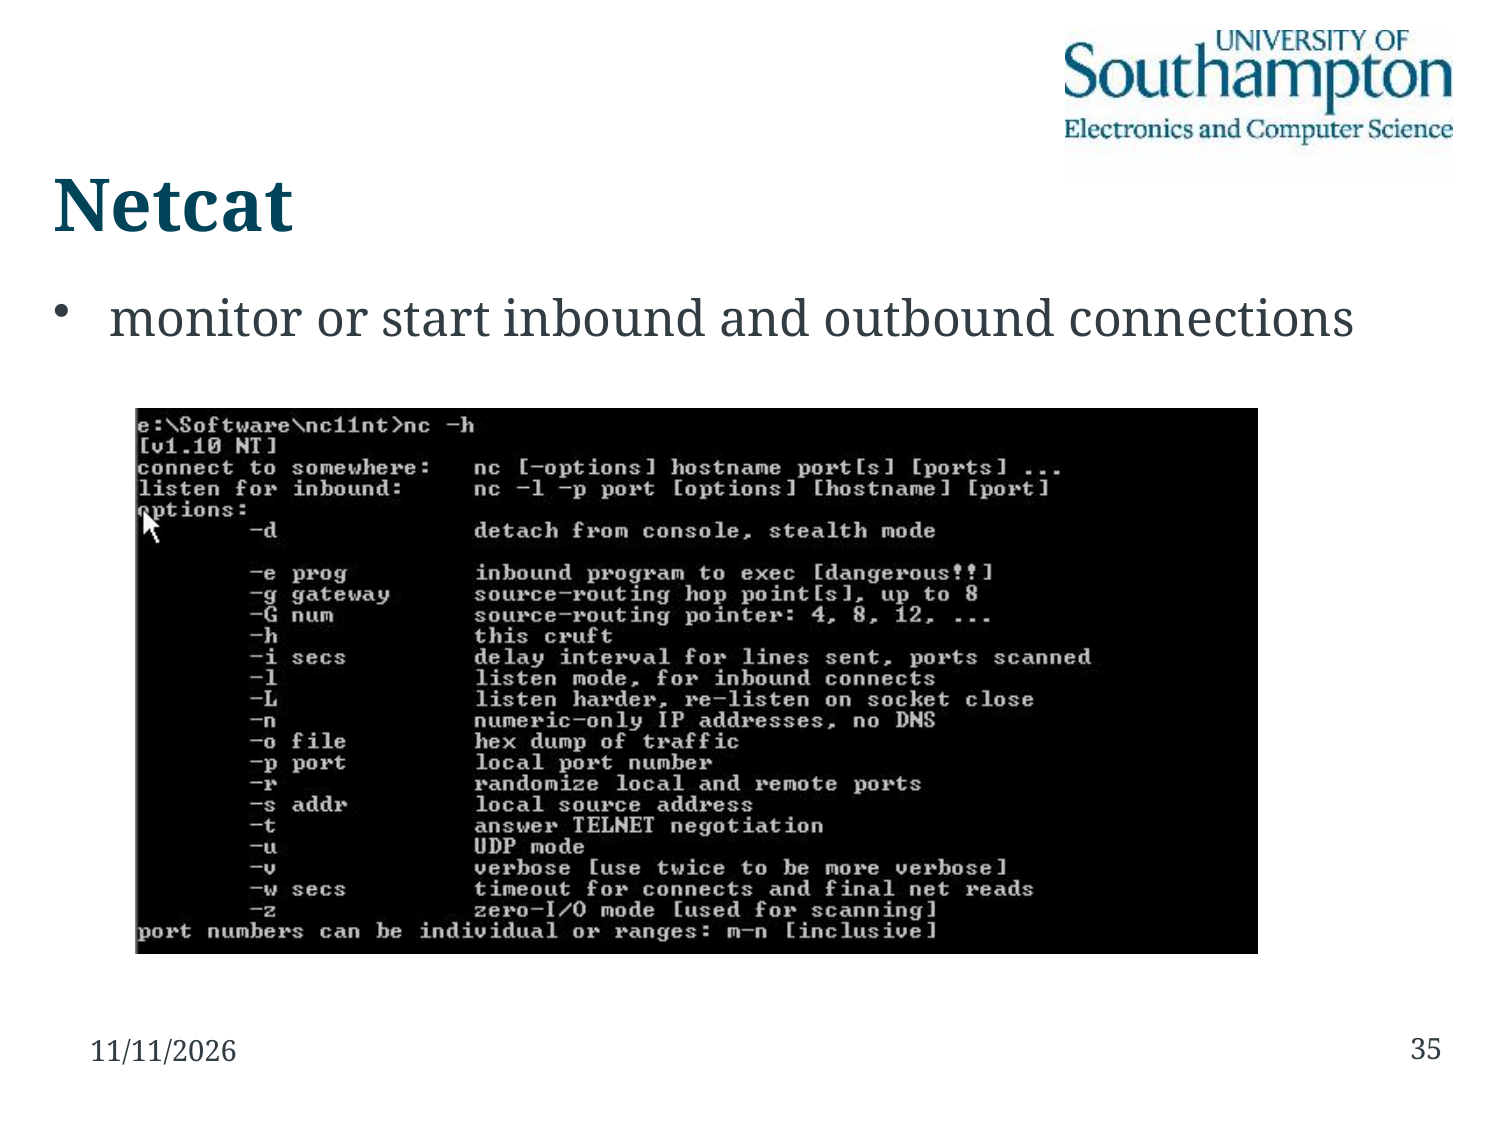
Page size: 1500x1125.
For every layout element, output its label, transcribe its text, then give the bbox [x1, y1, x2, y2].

picture [1065, 30, 1453, 185]
title Netcat [53, 148, 1447, 256]
list monitor or start inbound and outbound connections [53, 278, 1447, 1022]
picture [135, 408, 1258, 955]
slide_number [74, 1024, 426, 1103]
slide_number 35 [1092, 1022, 1443, 1102]
